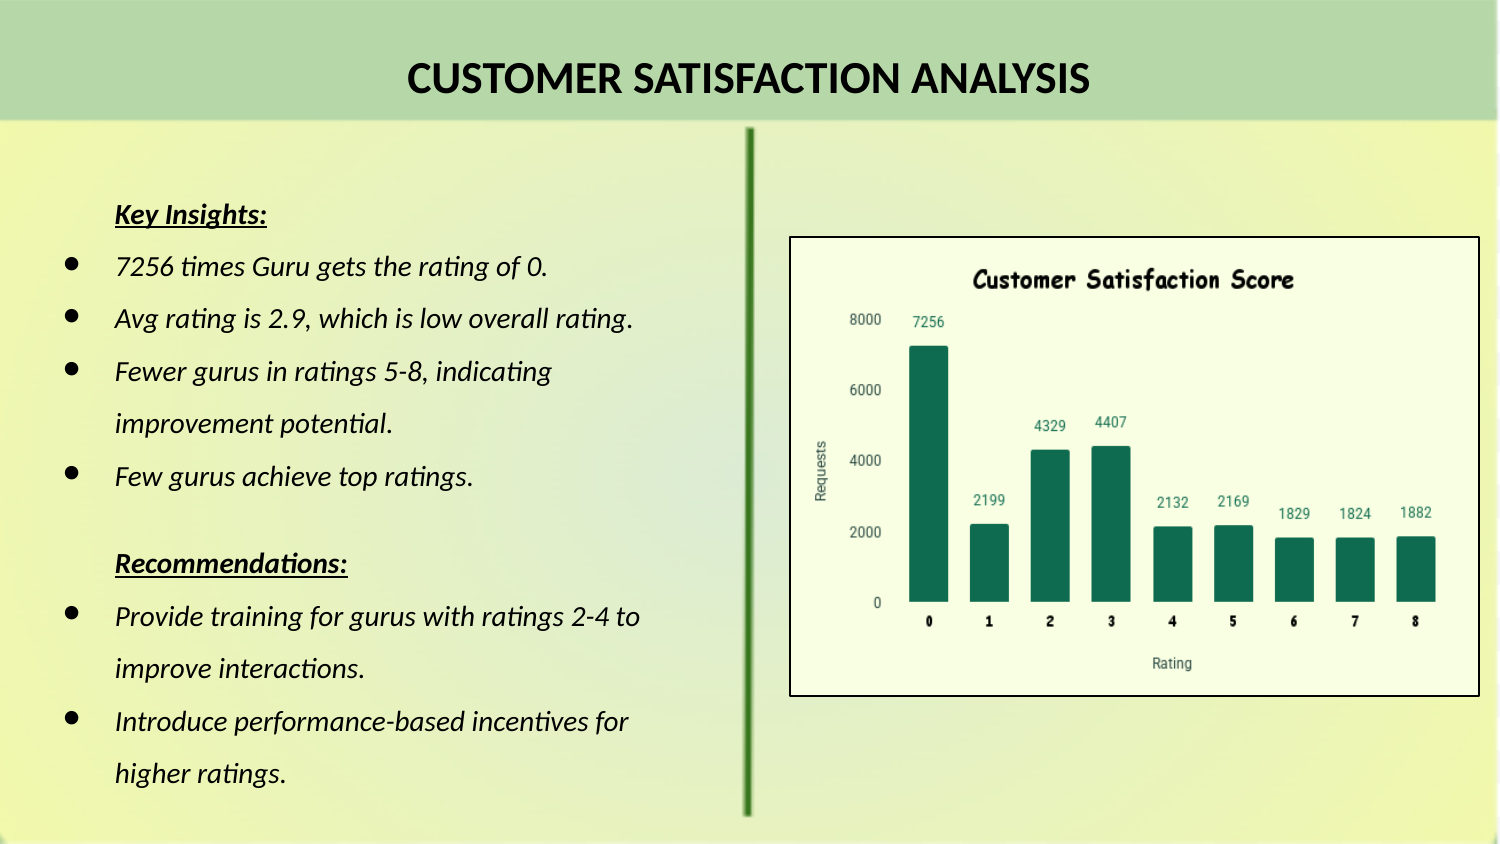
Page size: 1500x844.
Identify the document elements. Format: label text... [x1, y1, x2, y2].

text_box CUSTOMER SATISFACTION ANALYSIS [380, 24, 1118, 119]
text_box Key Insights: 7256 times Guru gets the rating of 0. Avg rating is 2.9, which is low overall rating. Fewer gurus in ratings 5-8, indicating improvement potential. Few gurus achieve top ratings. Recommendations: Provide training for gurus with ratings 2-4 to improve interactions. Introduce performance-based incentives for higher ratings. [24, 162, 672, 805]
picture [0, 0, 1500, 844]
